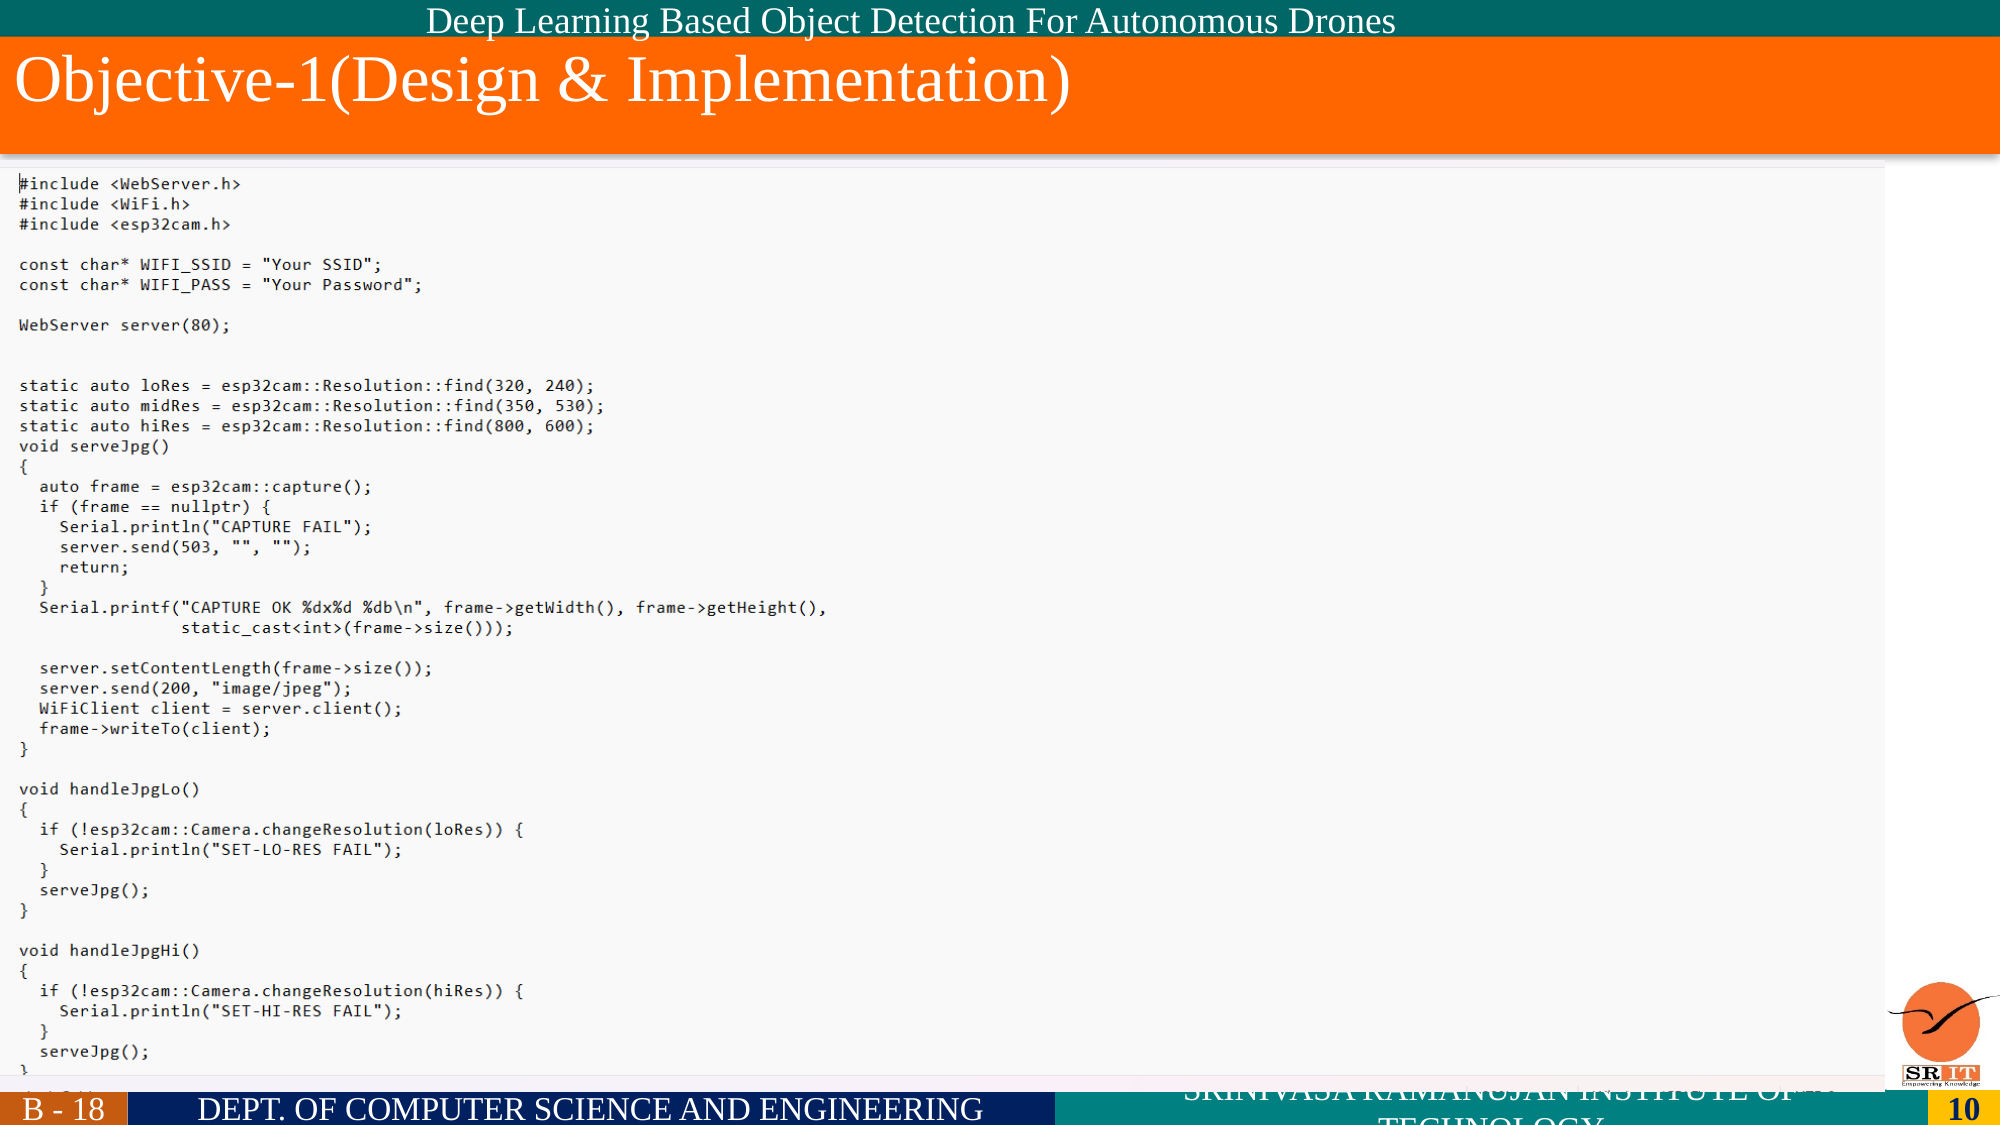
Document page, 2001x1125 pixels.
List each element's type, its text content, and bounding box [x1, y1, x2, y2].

text_box Deep Learning Based Object Detection For Autonomous Drones [221, 0, 2000, 94]
text_box [1892, 166, 2000, 1087]
title Objective-1(Design & Implementation) [0, 36, 2000, 154]
picture [0, 159, 1885, 1092]
